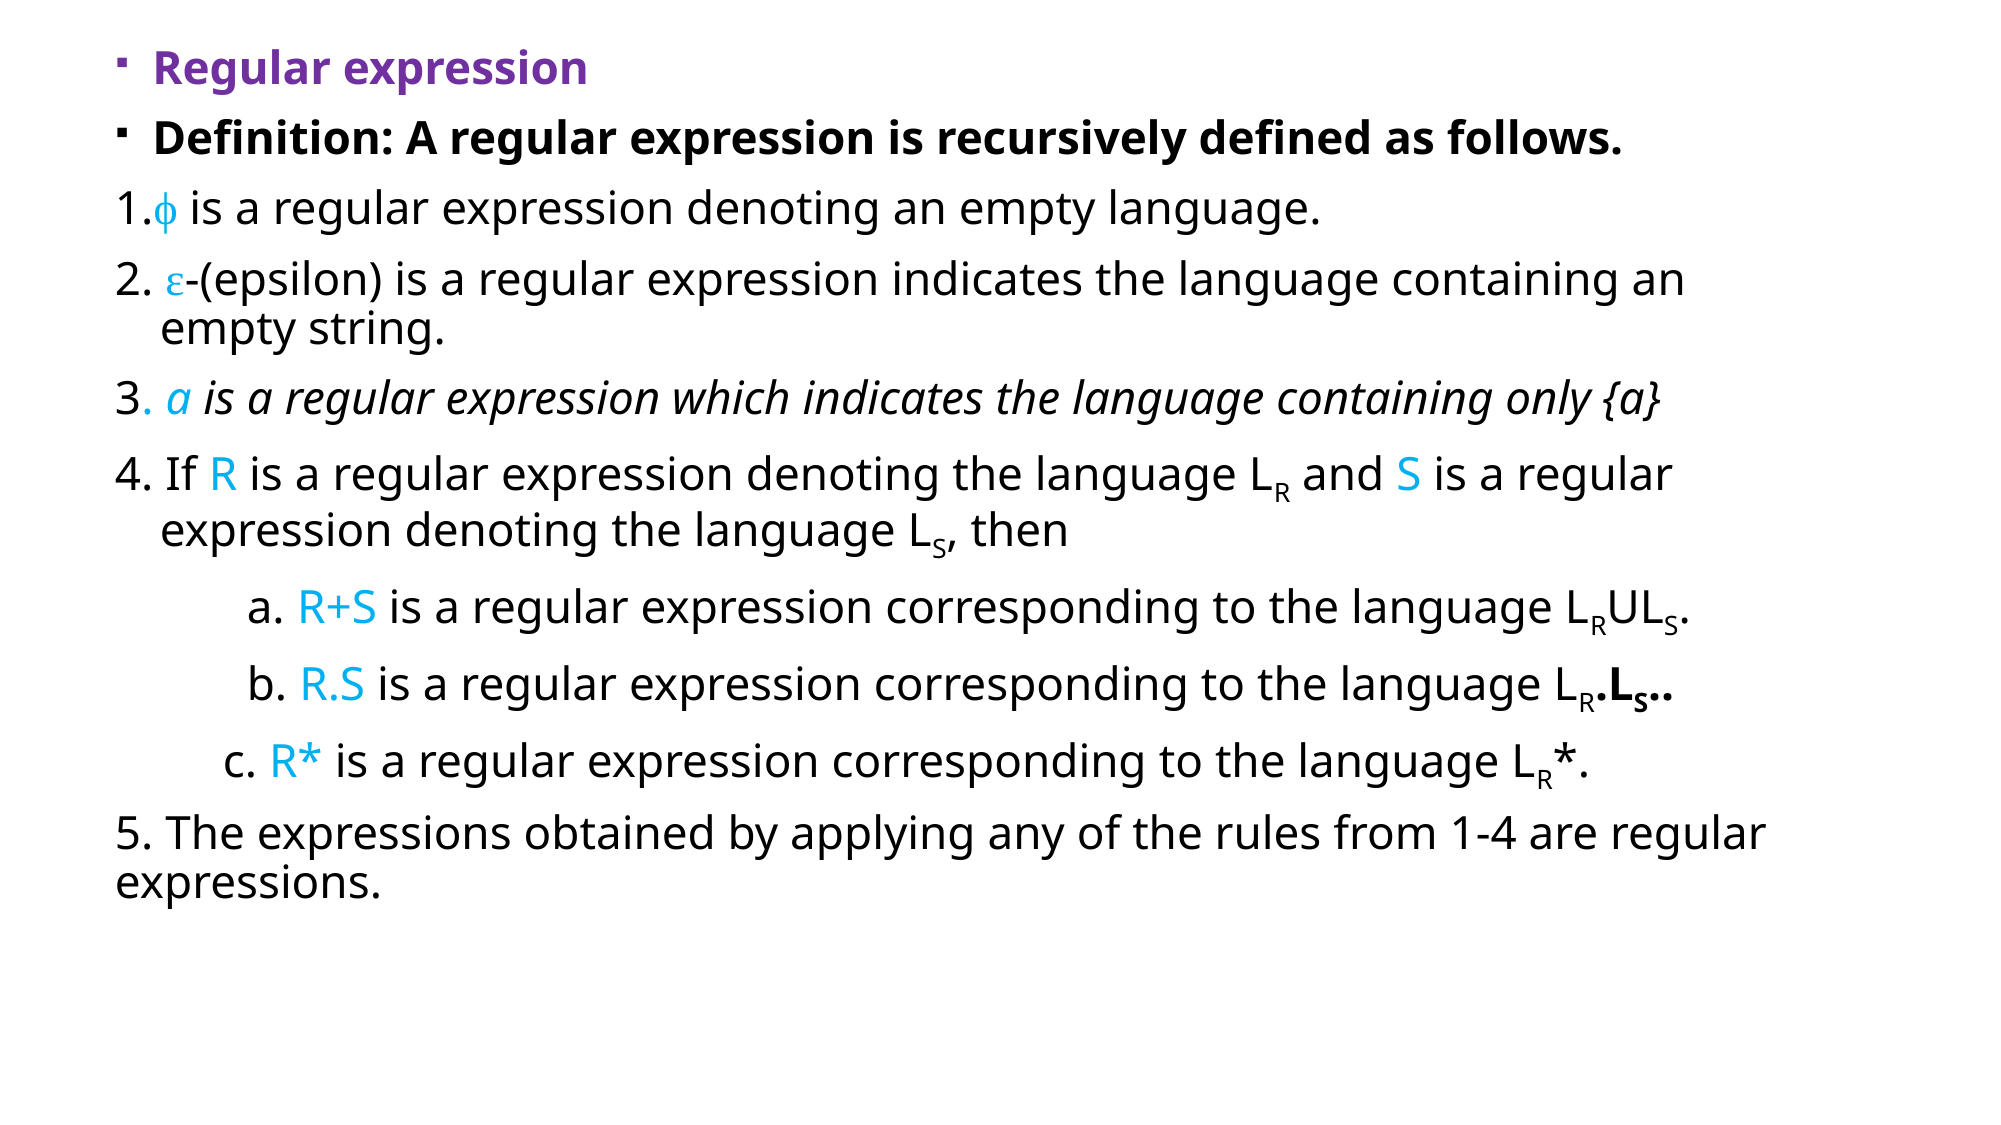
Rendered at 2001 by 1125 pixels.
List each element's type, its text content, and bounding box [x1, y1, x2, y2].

list Regular expression Definition: A regular expression is recursively defined as follows. 1.ϕ is a regular expression denoting an empty language. 2. ε-(epsilon) is a regular expression indicates the language containing an empty string. 3. a is a regular expression which indicates the language containing only {a} 4. If R is a regular expression denoting the language LR and S is a regular expression denoting the language LS, then a. R+S is a regular expression corresponding to the language LRULS. b. R.S is a regular expression corresponding to the language LR.LS.. c. R* is a regular expression corresponding to the language LR*. 5. The expressions obtained by applying any of the rules from 1-4 are regular expressions. [99, 37, 1835, 1088]
